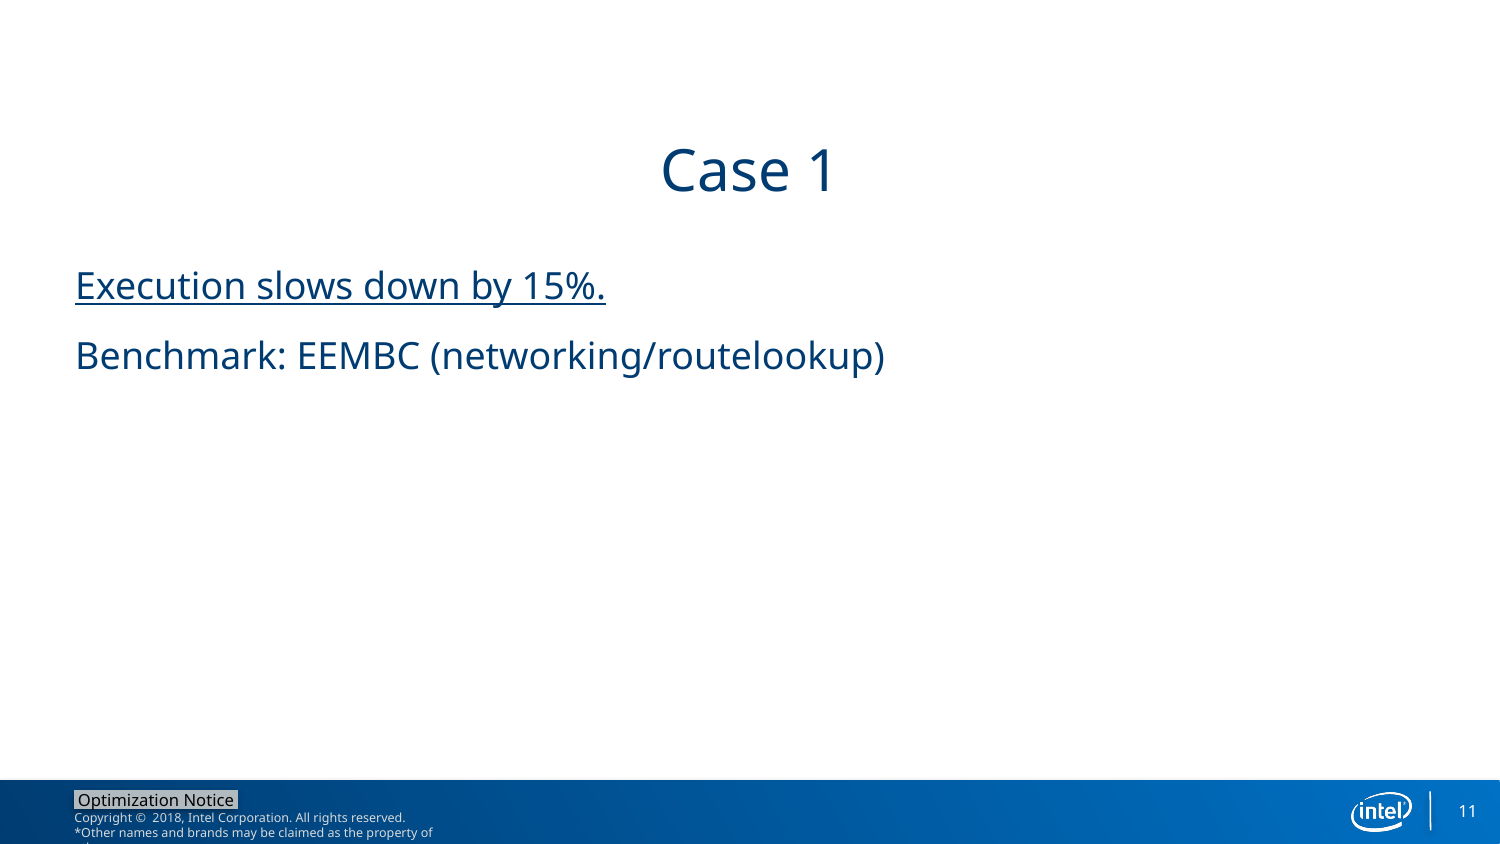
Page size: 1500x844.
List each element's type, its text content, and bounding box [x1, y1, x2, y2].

slide_number 11 [1430, 790, 1478, 836]
picture [1351, 792, 1412, 832]
title Case 1 [0, 133, 1500, 208]
list Execution slows down by 15%. Benchmark: EEMBC (networking/routelookup) [75, 262, 1425, 395]
